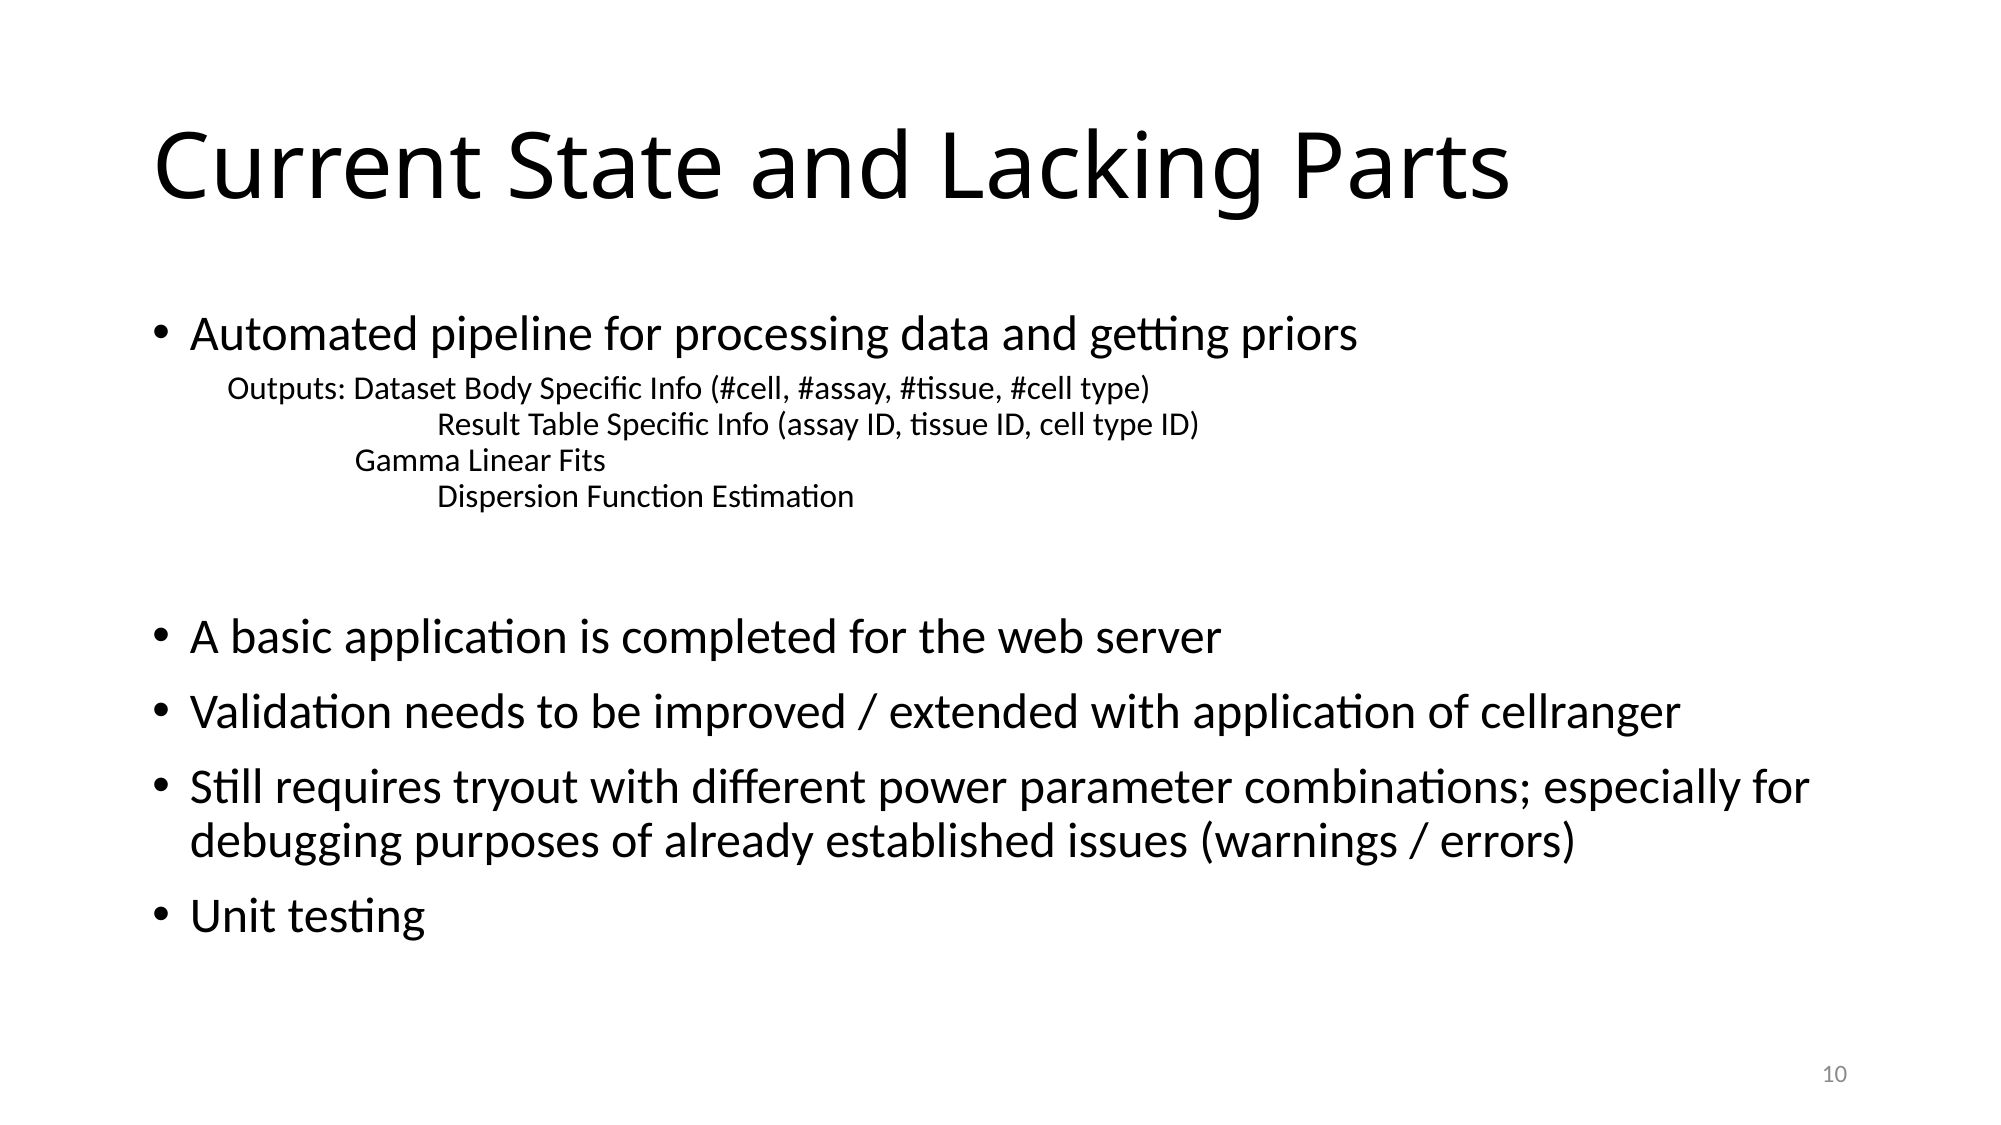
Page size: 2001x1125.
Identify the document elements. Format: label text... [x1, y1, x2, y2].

title Current State and Lacking Parts [137, 59, 1863, 278]
slide_number 10 [1412, 1042, 1863, 1103]
list Automated pipeline for processing data and getting priors Outputs: Dataset Body Specific Info (#cell, #assay, #tissue, #cell type) Result Table Specific Info (assay ID, tissue ID, cell type ID) Gamma Linear Fits Dispersion Function Estimation A basic application is completed for the web server Validation needs to be improved / extended with application of cellranger Still requires tryout with different power parameter combinations; especially for debugging purposes of already established issues (warnings / errors) Unit testing [137, 299, 1863, 1014]
